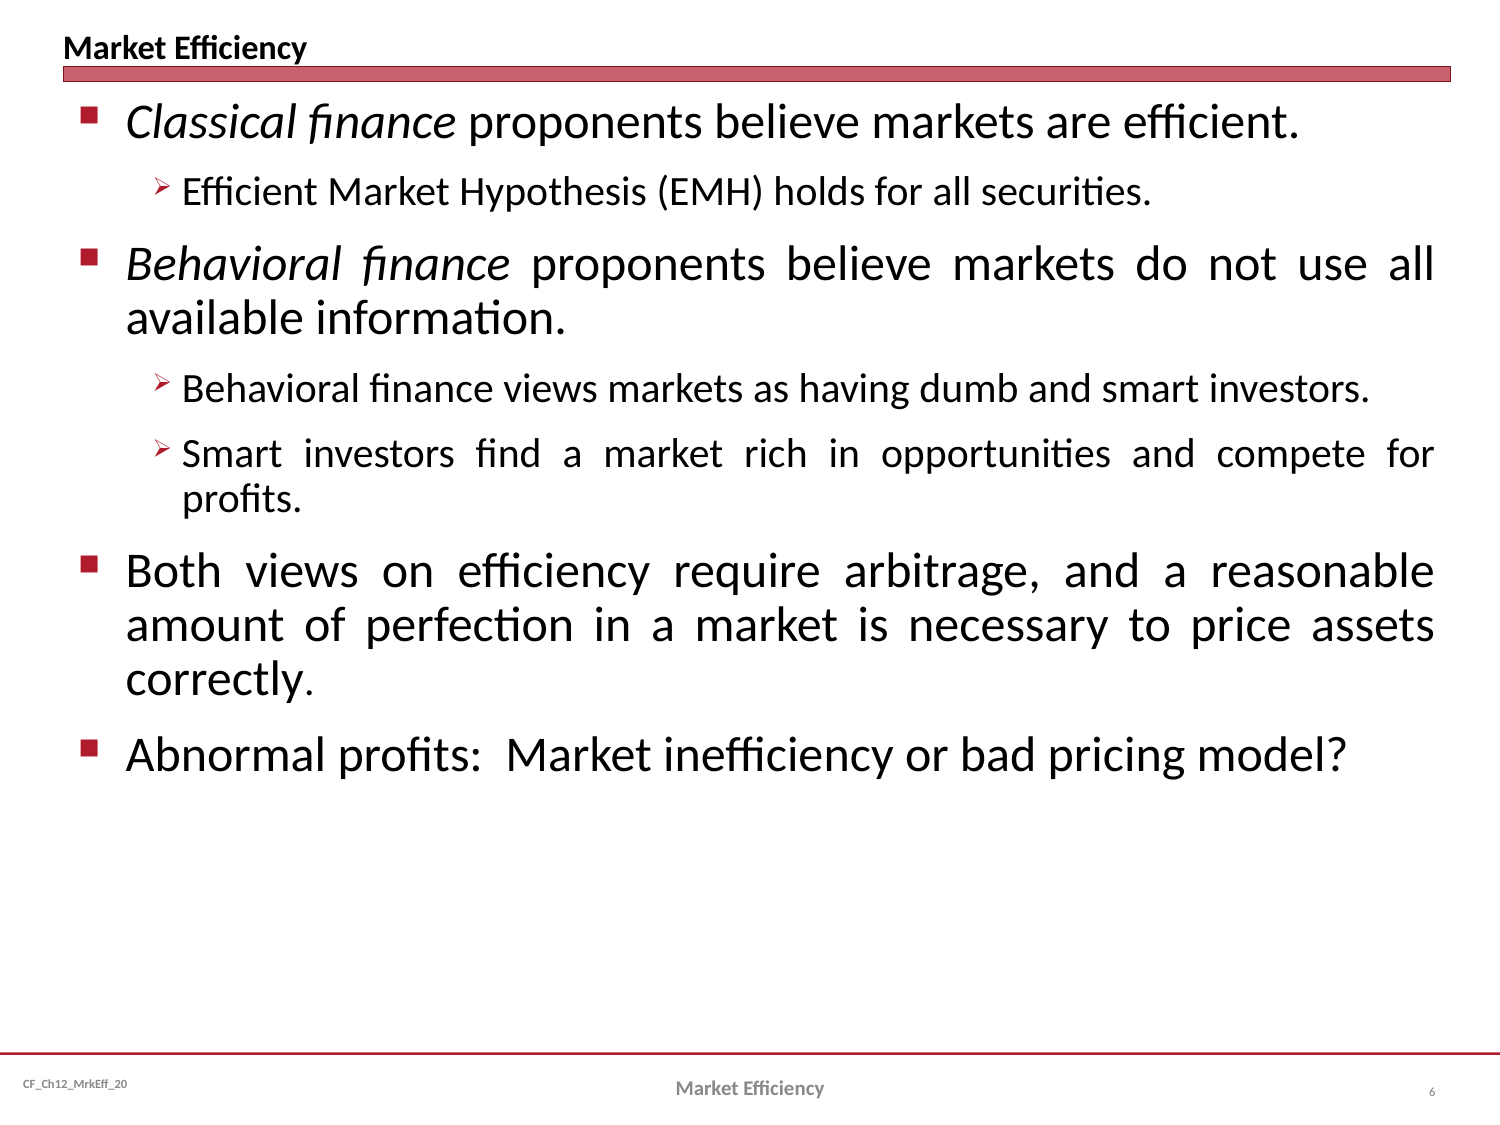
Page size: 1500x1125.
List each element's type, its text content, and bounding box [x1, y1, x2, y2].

slide_number 6 [1375, 1061, 1451, 1122]
title Market Efficiency [62, 6, 1451, 67]
footer Market Efficiency [512, 1056, 988, 1117]
list Classical finance proponents believe markets are efficient. Efficient Market Hypothesis (EMH) holds for all securities. Behavioral finance proponents believe markets do not use all available information. Behavioral finance views markets as having dumb and smart investors. Smart investors find a market rich in opportunities and compete for profits. Both views on efficiency require arbitrage, and a reasonable amount of perfection in a market is necessary to price assets correctly. Abnormal profits: Market inefficiency or bad pricing model? [63, 87, 1451, 1041]
